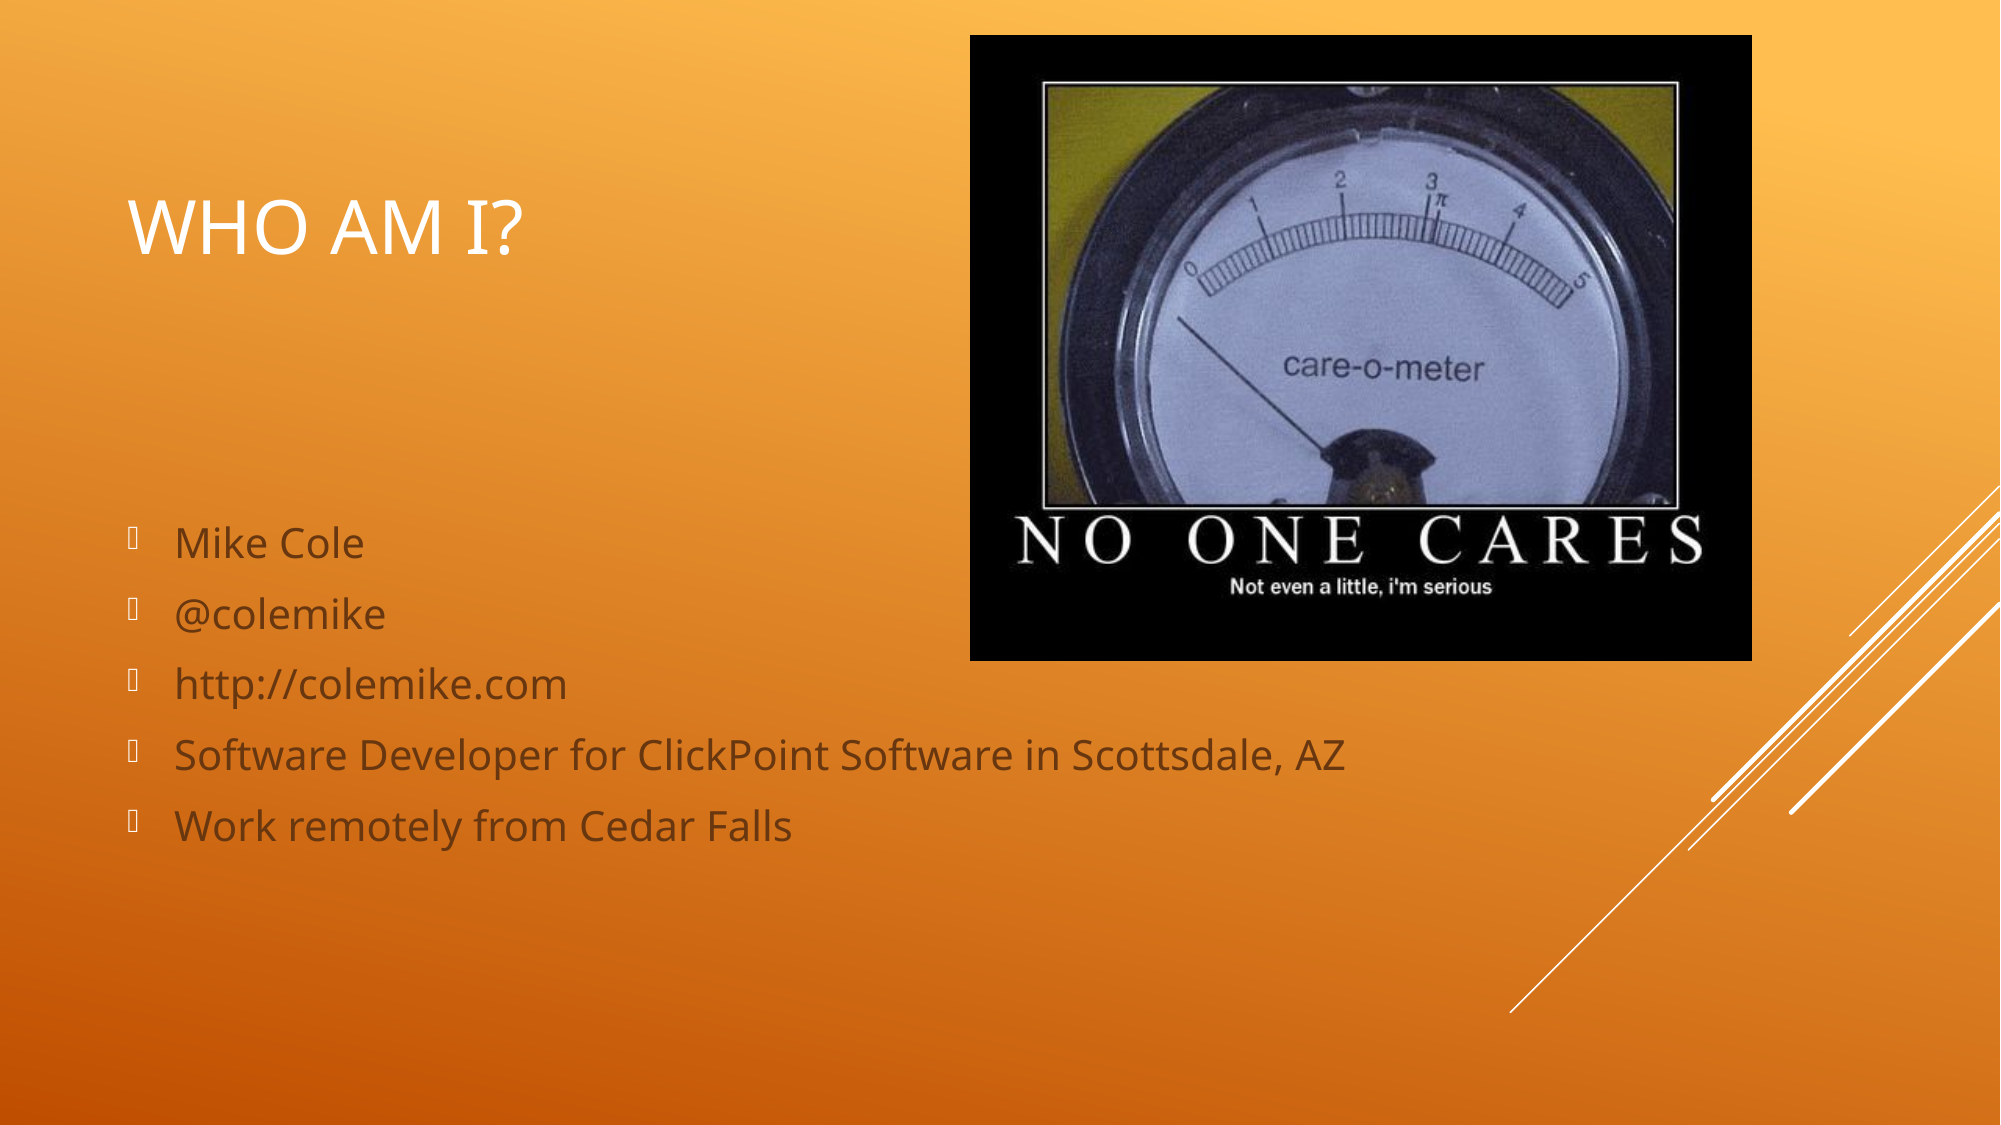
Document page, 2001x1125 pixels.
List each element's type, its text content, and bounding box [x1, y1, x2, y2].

title Who Am I? [112, 100, 970, 349]
picture [970, 35, 1752, 661]
list Mike Cole @colemike http://colemike.com Software Developer for ClickPoint Software in Scottsdale, AZ Work remotely from Cedar Falls [112, 386, 1513, 980]
